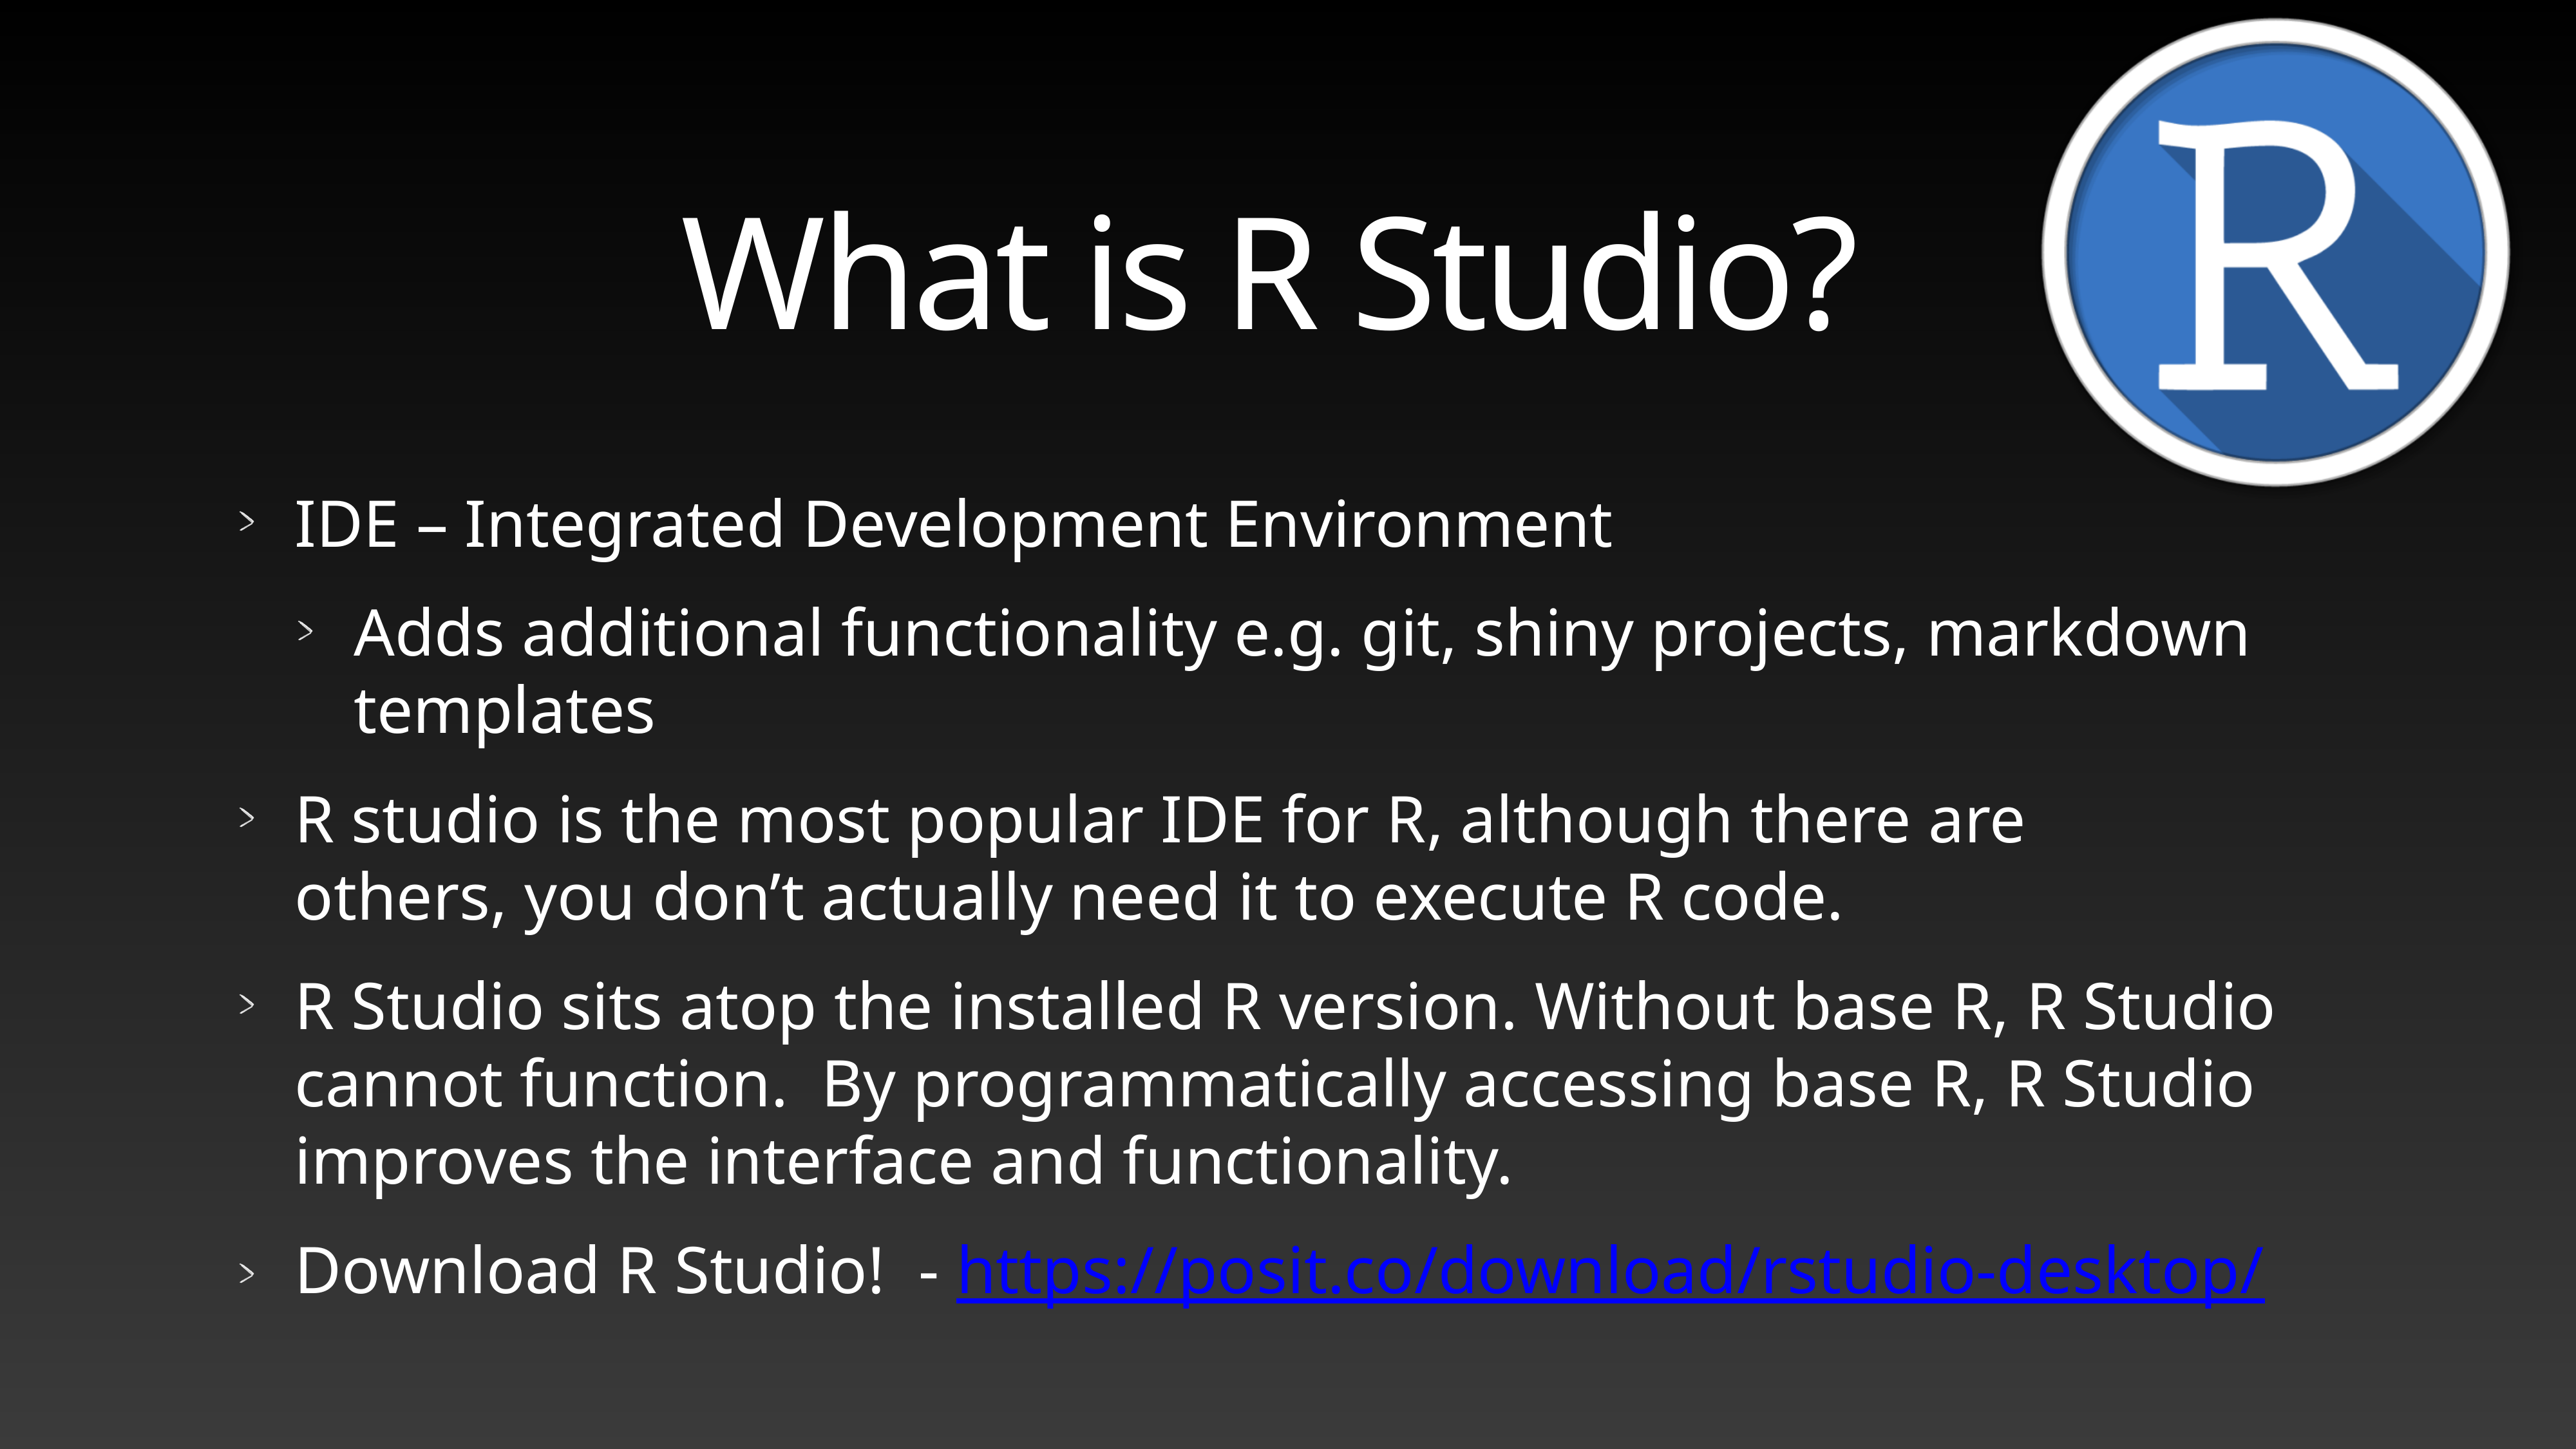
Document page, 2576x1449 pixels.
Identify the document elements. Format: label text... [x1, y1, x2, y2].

text_box IDE – Integrated Development Environment Adds additional functionality e.g. git, shiny projects, markdown templates R studio is the most popular IDE for R, although there are others, you don’t actually need it to execute R code. R Studio sits atop the installed R version. Without base R, R Studio cannot function. By programmatically accessing base R, R Studio improves the interface and functionality. Download R Studio! - https://posit.co/download/rstudio-desktop/ [230, 477, 2383, 1323]
picture [2034, 12, 2523, 499]
picture [236, 992, 259, 1016]
picture [236, 509, 259, 533]
picture [236, 1262, 259, 1285]
title What is R Studio? [133, 142, 2034, 369]
picture [236, 806, 259, 829]
picture [294, 619, 317, 642]
